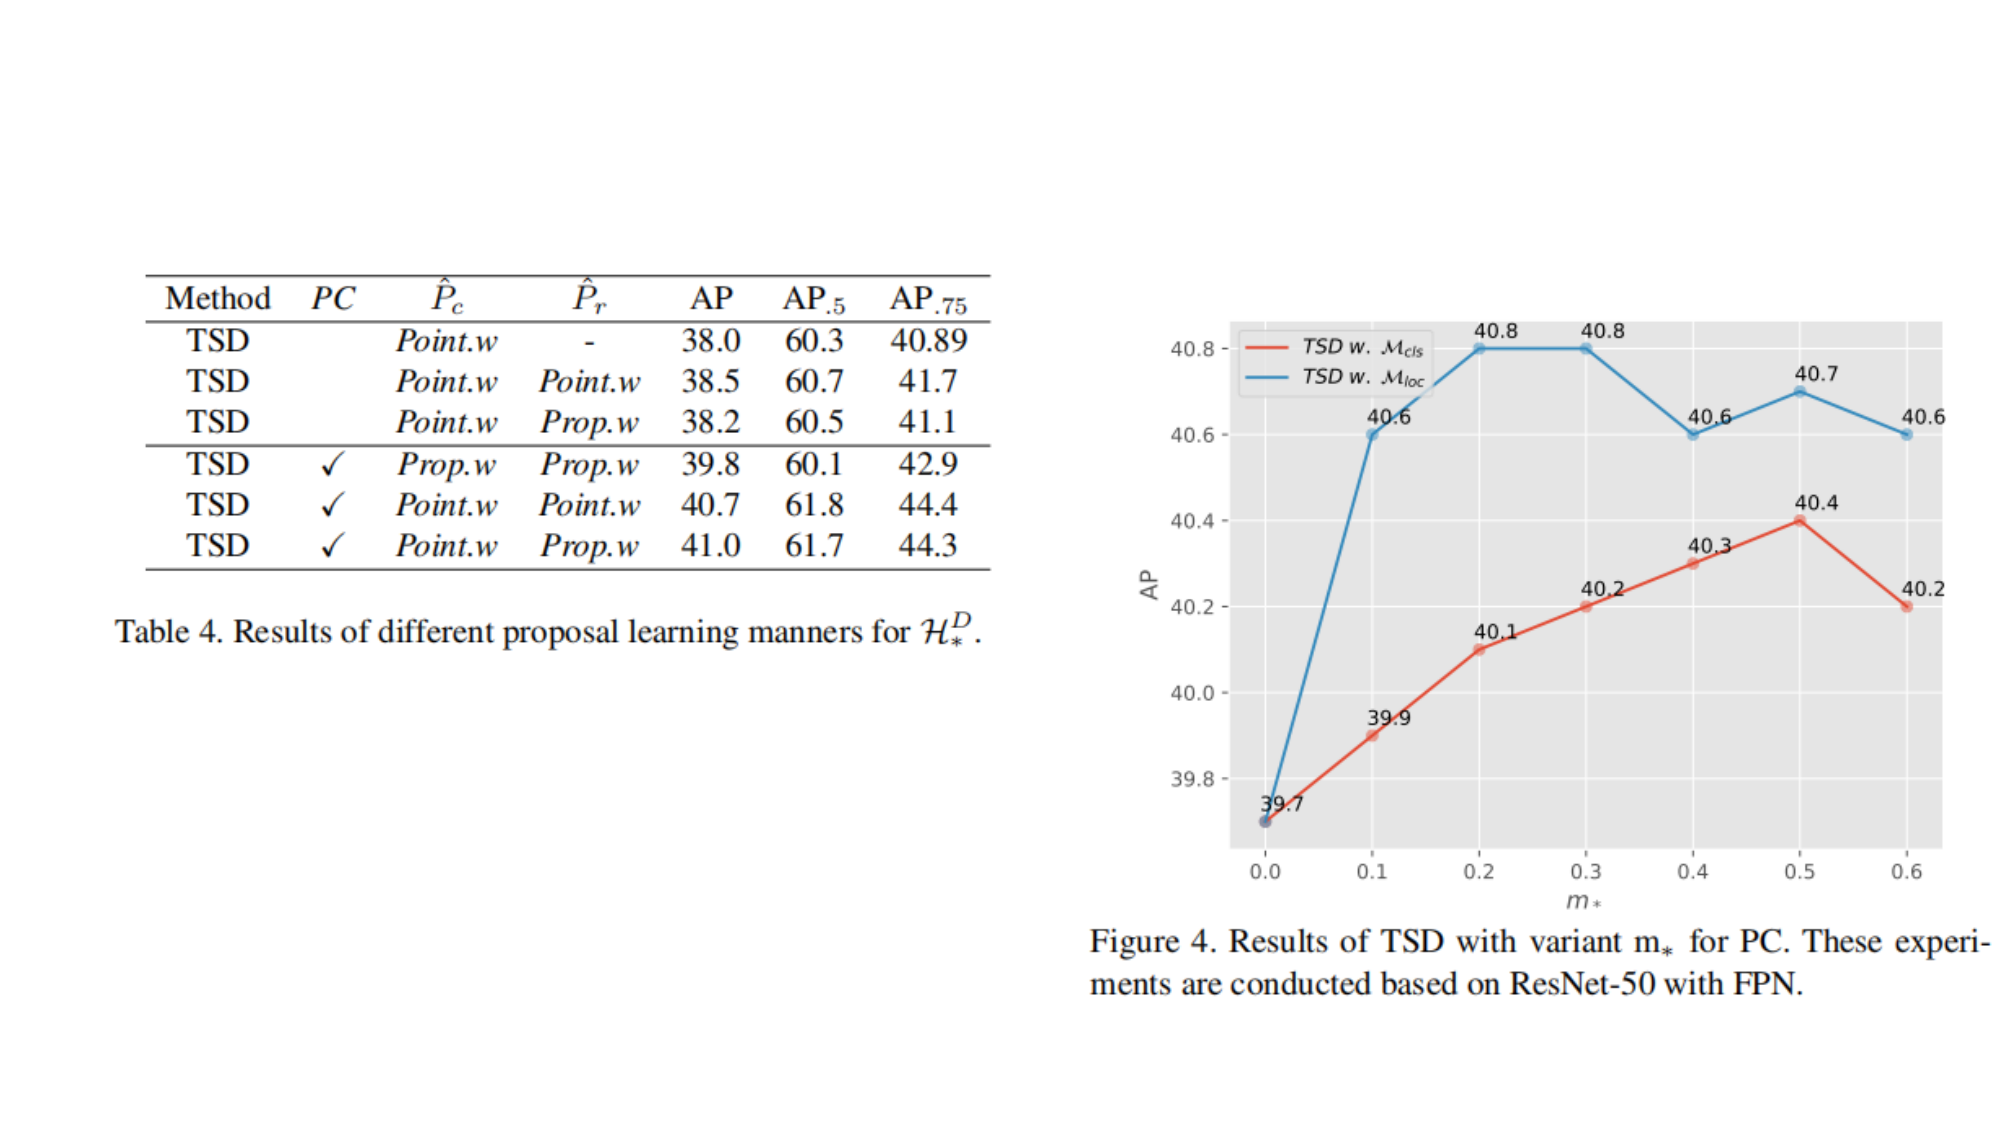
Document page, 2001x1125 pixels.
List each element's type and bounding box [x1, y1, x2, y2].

picture [1082, 304, 2000, 1016]
list [107, 254, 1000, 667]
